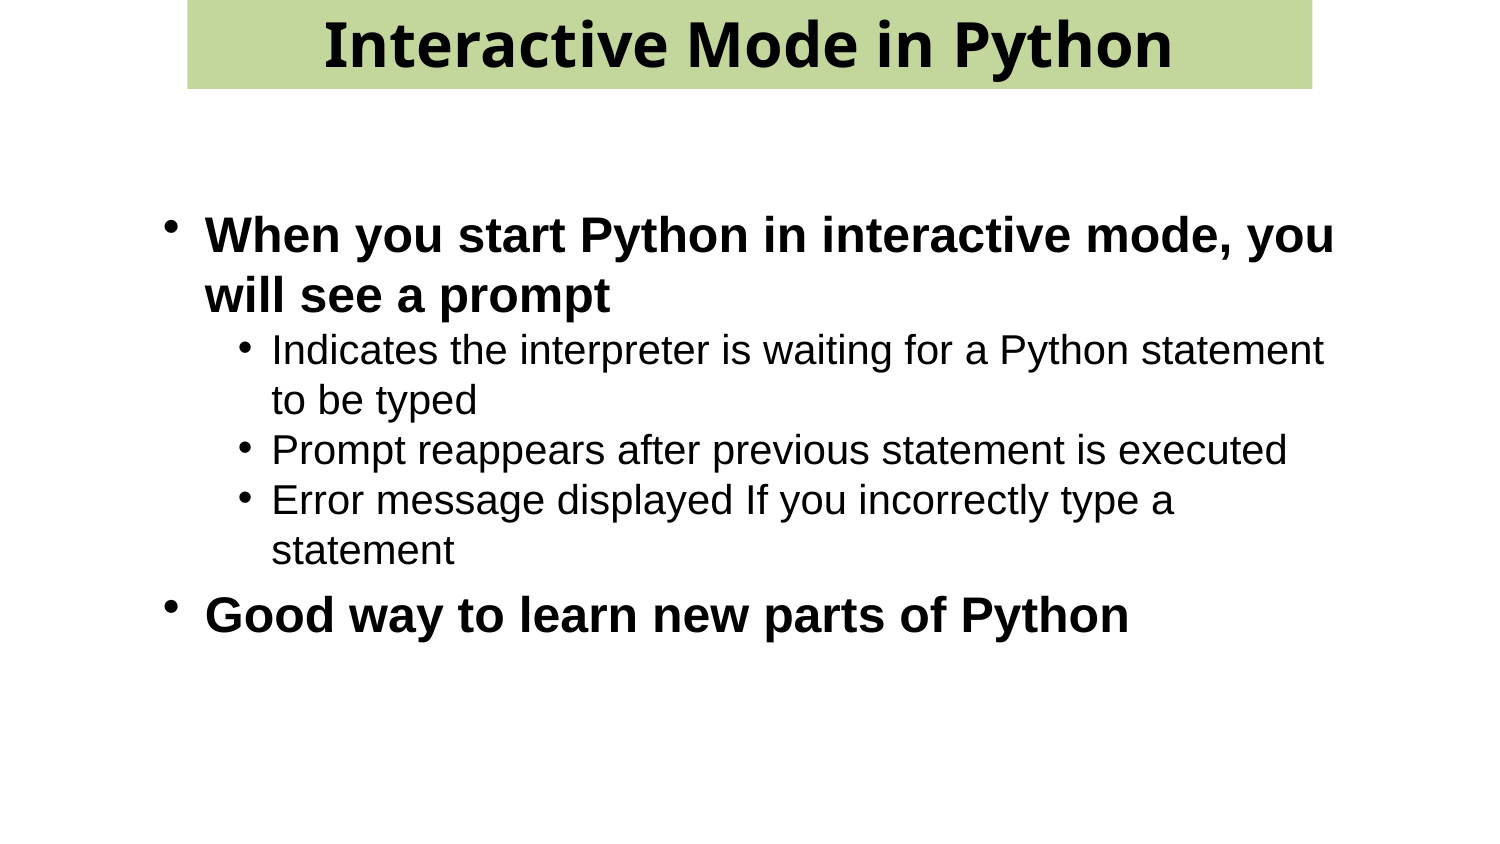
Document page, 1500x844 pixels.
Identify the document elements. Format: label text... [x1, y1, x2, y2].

list When you start Python in interactive mode, you will see a prompt Indicates the interpreter is waiting for a Python statement to be typed Prompt reappears after previous statement is executed Error message displayed If you incorrectly type a statement Good way to learn new parts of Python [156, 196, 1344, 755]
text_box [187, 0, 1313, 90]
